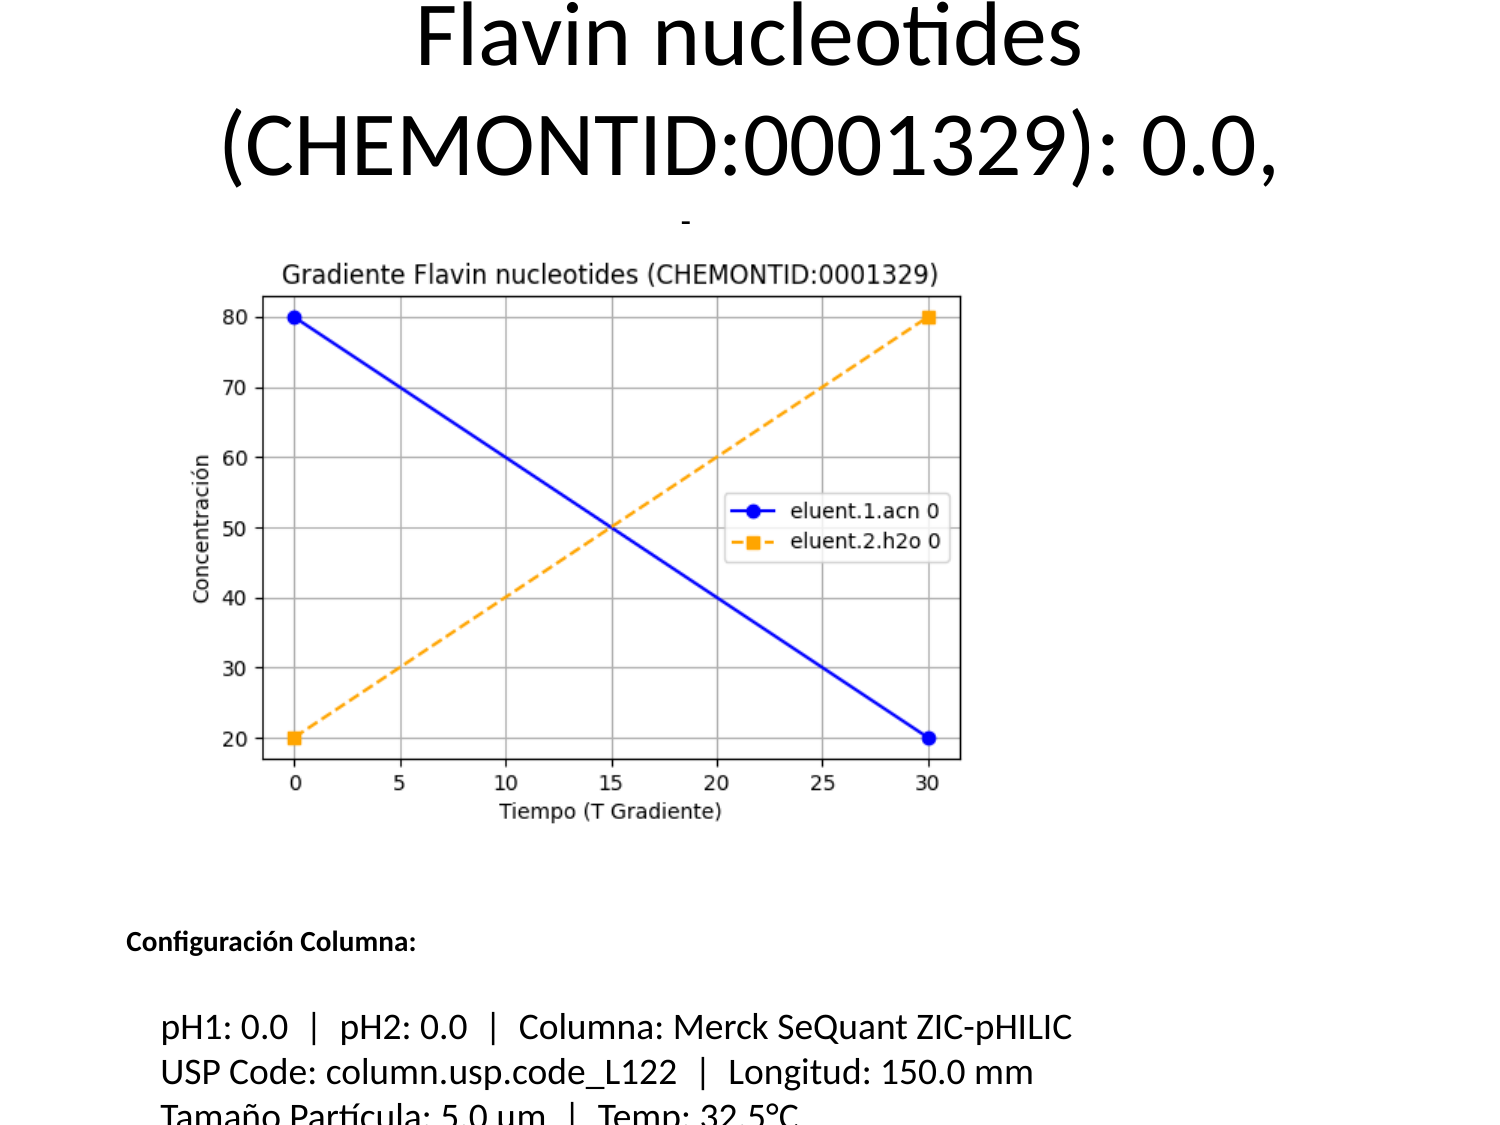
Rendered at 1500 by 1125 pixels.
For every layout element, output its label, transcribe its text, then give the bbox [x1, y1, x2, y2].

text_box Configuración Columna: pH1: 0.0 | pH2: 0.0 | Columna: Merck SeQuant ZIC-pHILIC USP Code: column.usp.code_L122 | Longitud: 150.0 mm Tamaño Partícula: 5.0 µm | Temp: 32.5°C Flujo: 0.1 mL/min | T0: 3.3075 min [111, 869, 1089, 1125]
title Flavin nucleotides (CHEMONTID:0001329): 0.0, n_datos: 1 [75, 45, 1425, 233]
picture [149, 224, 1051, 826]
